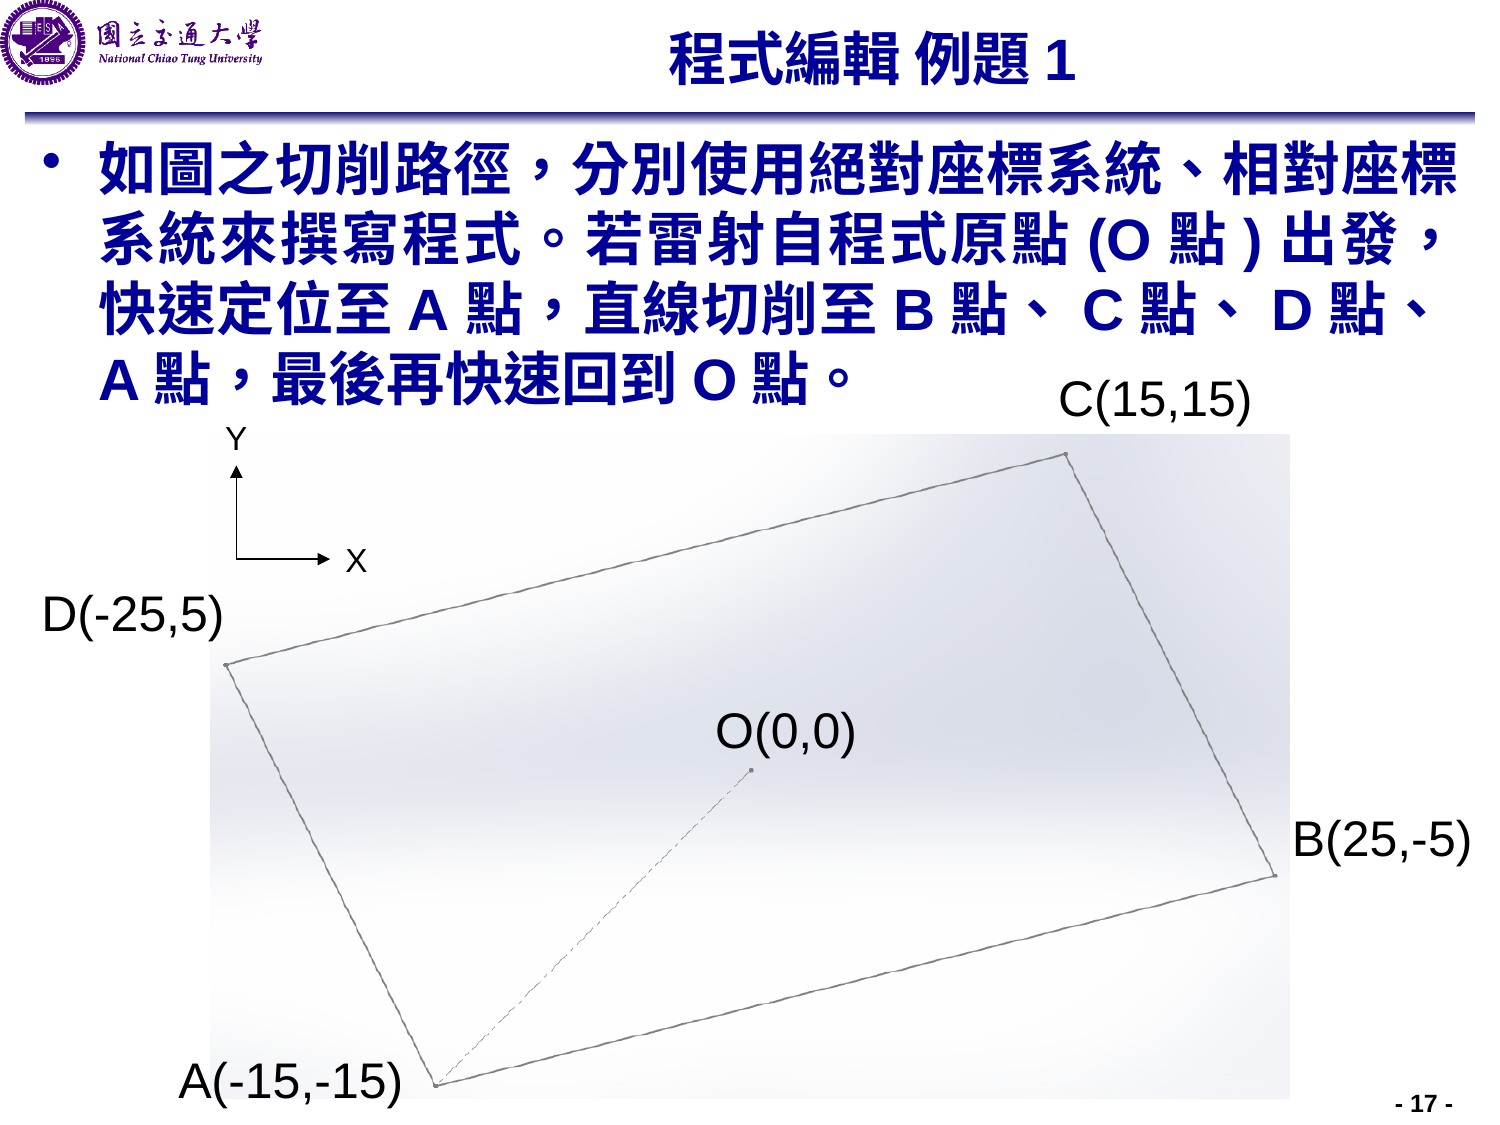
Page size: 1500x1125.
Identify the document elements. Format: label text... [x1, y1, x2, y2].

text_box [209, 409, 384, 588]
picture [0, 0, 262, 85]
title 程式編輯 例題1 [279, 7, 1467, 108]
list 如圖之切削路徑，分別使用絕對座標系統、相對座標系統來撰寫程式。若雷射自程式原點(O點)出發，快速定位至A點，直線切削至B點、C點、D點、A點，最後再快速回到O點。 [26, 125, 1475, 357]
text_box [24, 358, 1489, 1117]
